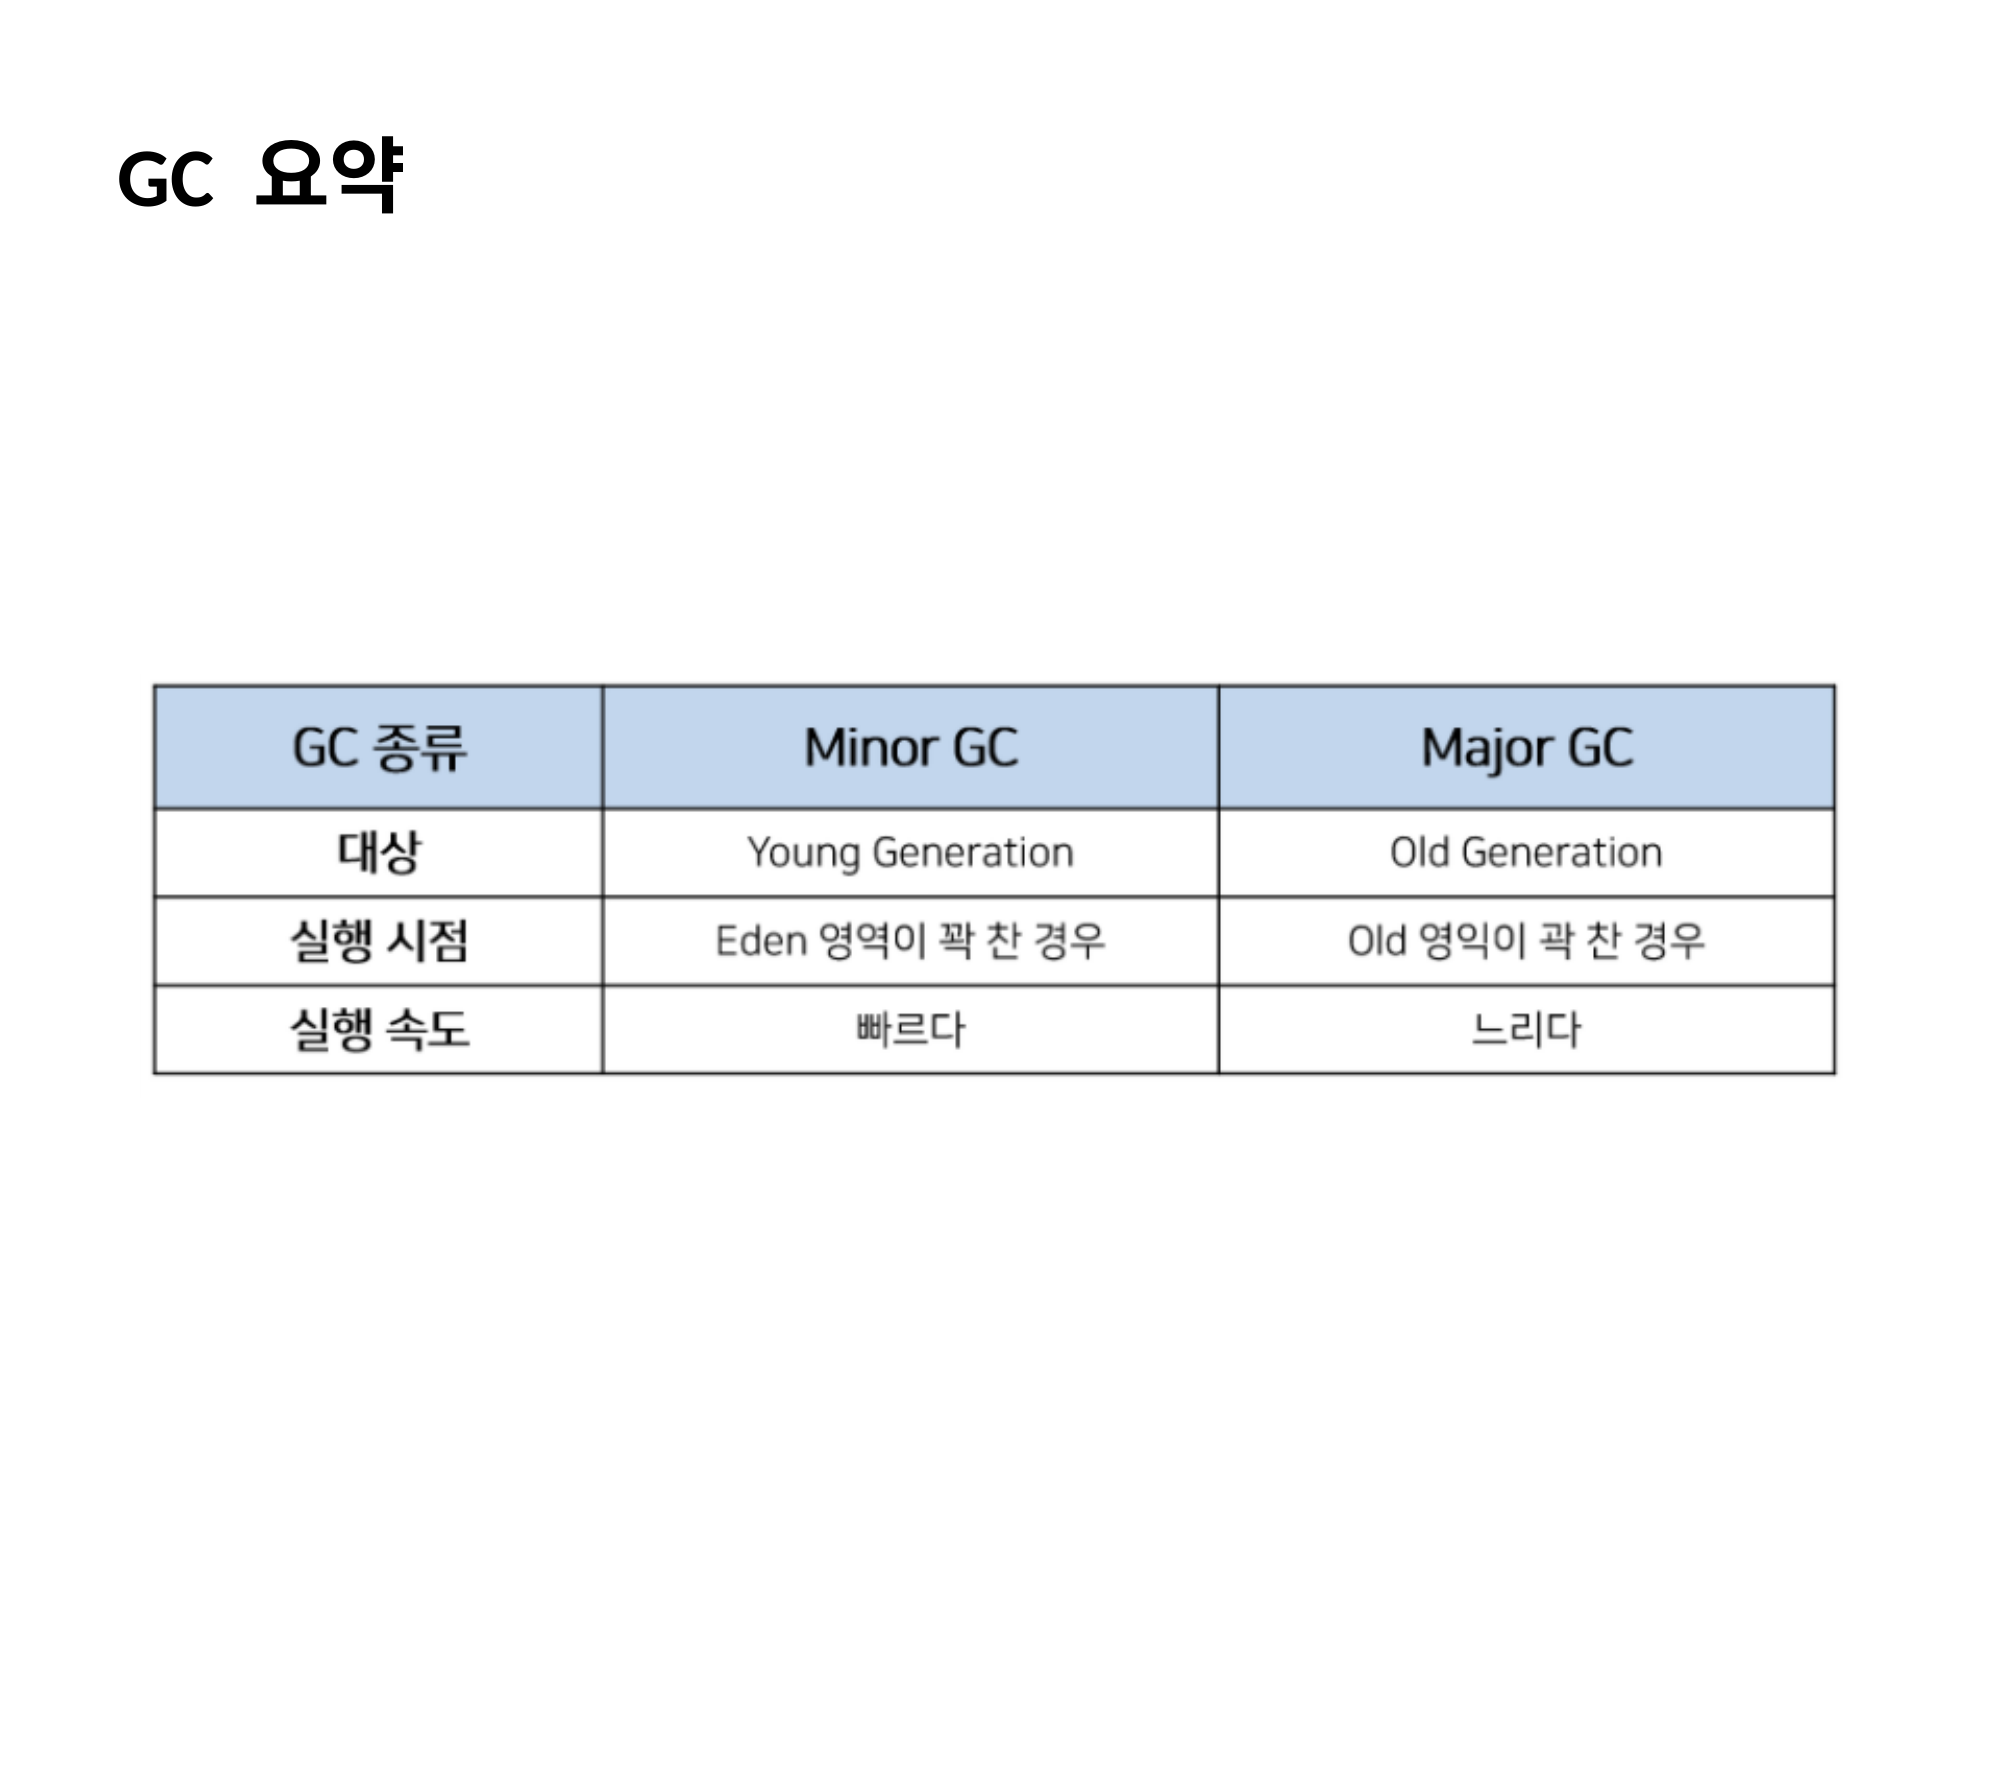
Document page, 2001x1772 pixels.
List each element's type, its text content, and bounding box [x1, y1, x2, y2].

text_box GC 요약 [102, 115, 421, 231]
picture [139, 674, 1861, 1098]
